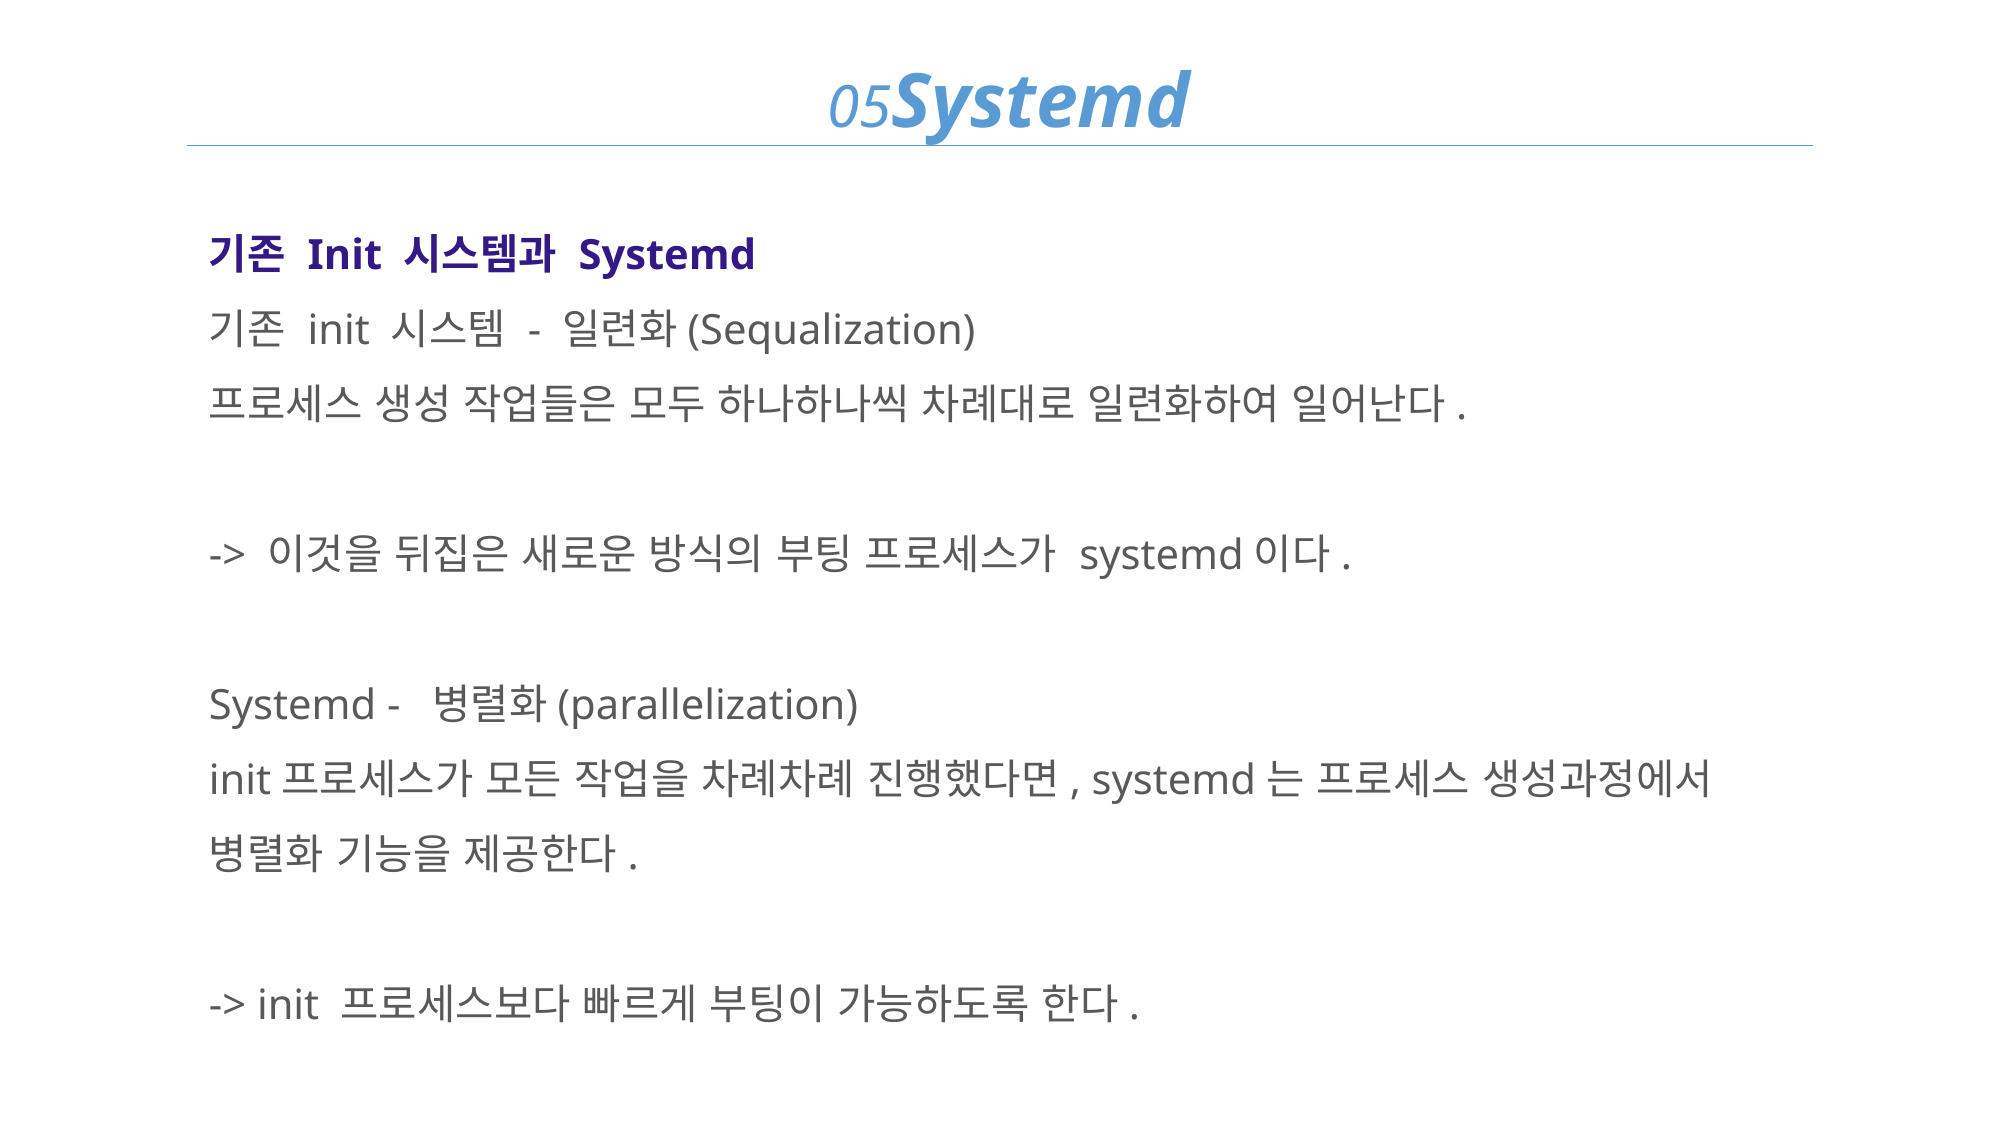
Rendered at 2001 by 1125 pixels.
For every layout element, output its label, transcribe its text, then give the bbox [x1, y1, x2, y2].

text_box 기존 Init 시스템과 Systemd 기존 init 시스템 - 일련화(Sequalization) 프로세스 생성 작업들은 모두 하나하나씩 차례대로 일련화하여 일어난다. -> 이것을 뒤집은 새로운 방식의 부팅 프로세스가 systemd이다. Systemd - 병렬화(parallelization) init프로세스가 모든 작업을 차례차례 진행했다면, systemd는 프로세스 생성과정에서 병렬화 기능을 제공한다. -> init 프로세스보다 빠르게 부팅이 가능하도록 한다. [194, 195, 1811, 1036]
text_box 05Systemd [534, 0, 1484, 145]
text_box 05Systemd [534, 146, 1484, 151]
